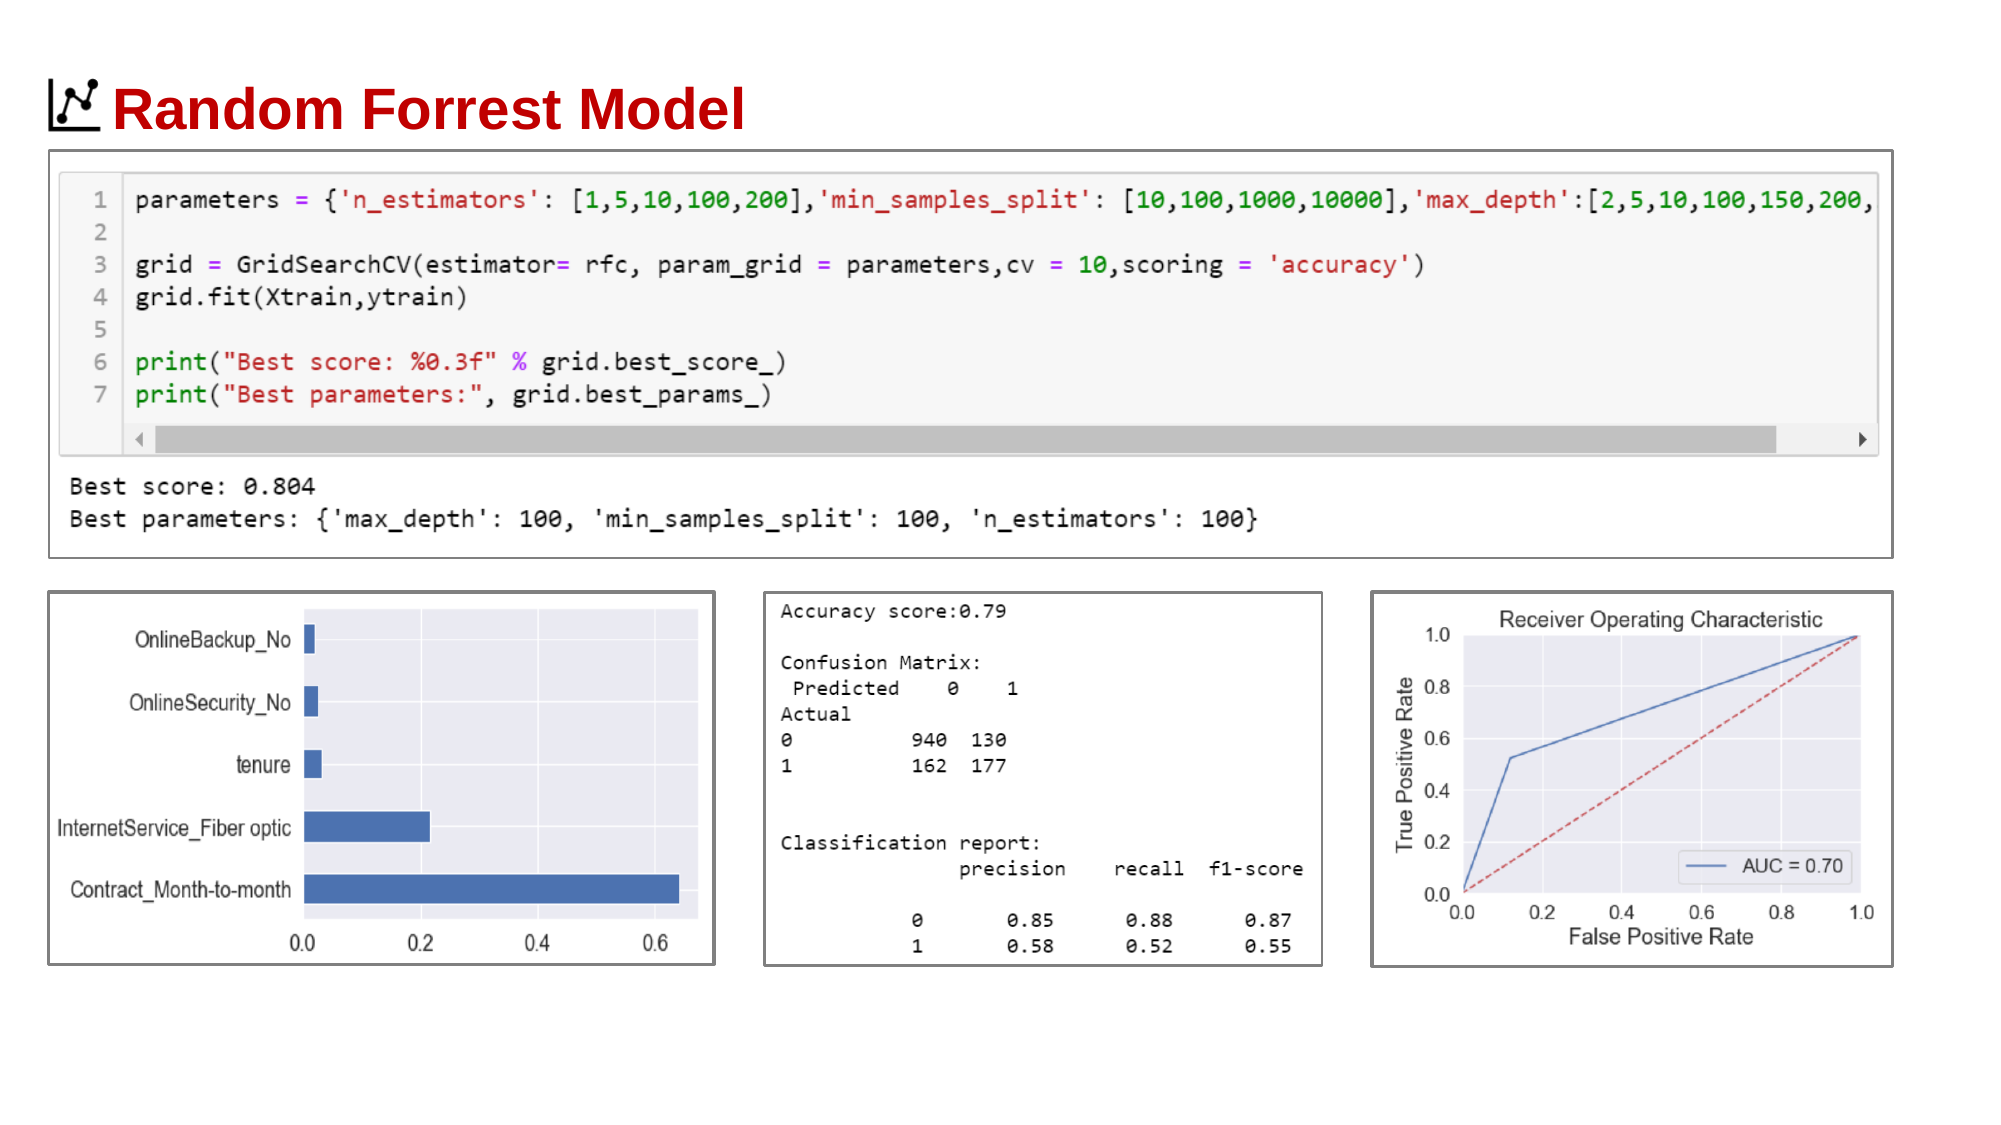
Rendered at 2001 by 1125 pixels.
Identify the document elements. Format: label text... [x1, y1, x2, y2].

picture [38, 69, 110, 141]
picture [50, 151, 1892, 557]
picture [765, 593, 1321, 965]
picture [1373, 593, 1892, 965]
picture [50, 593, 713, 963]
title Random Forrest Model [0, 22, 914, 188]
